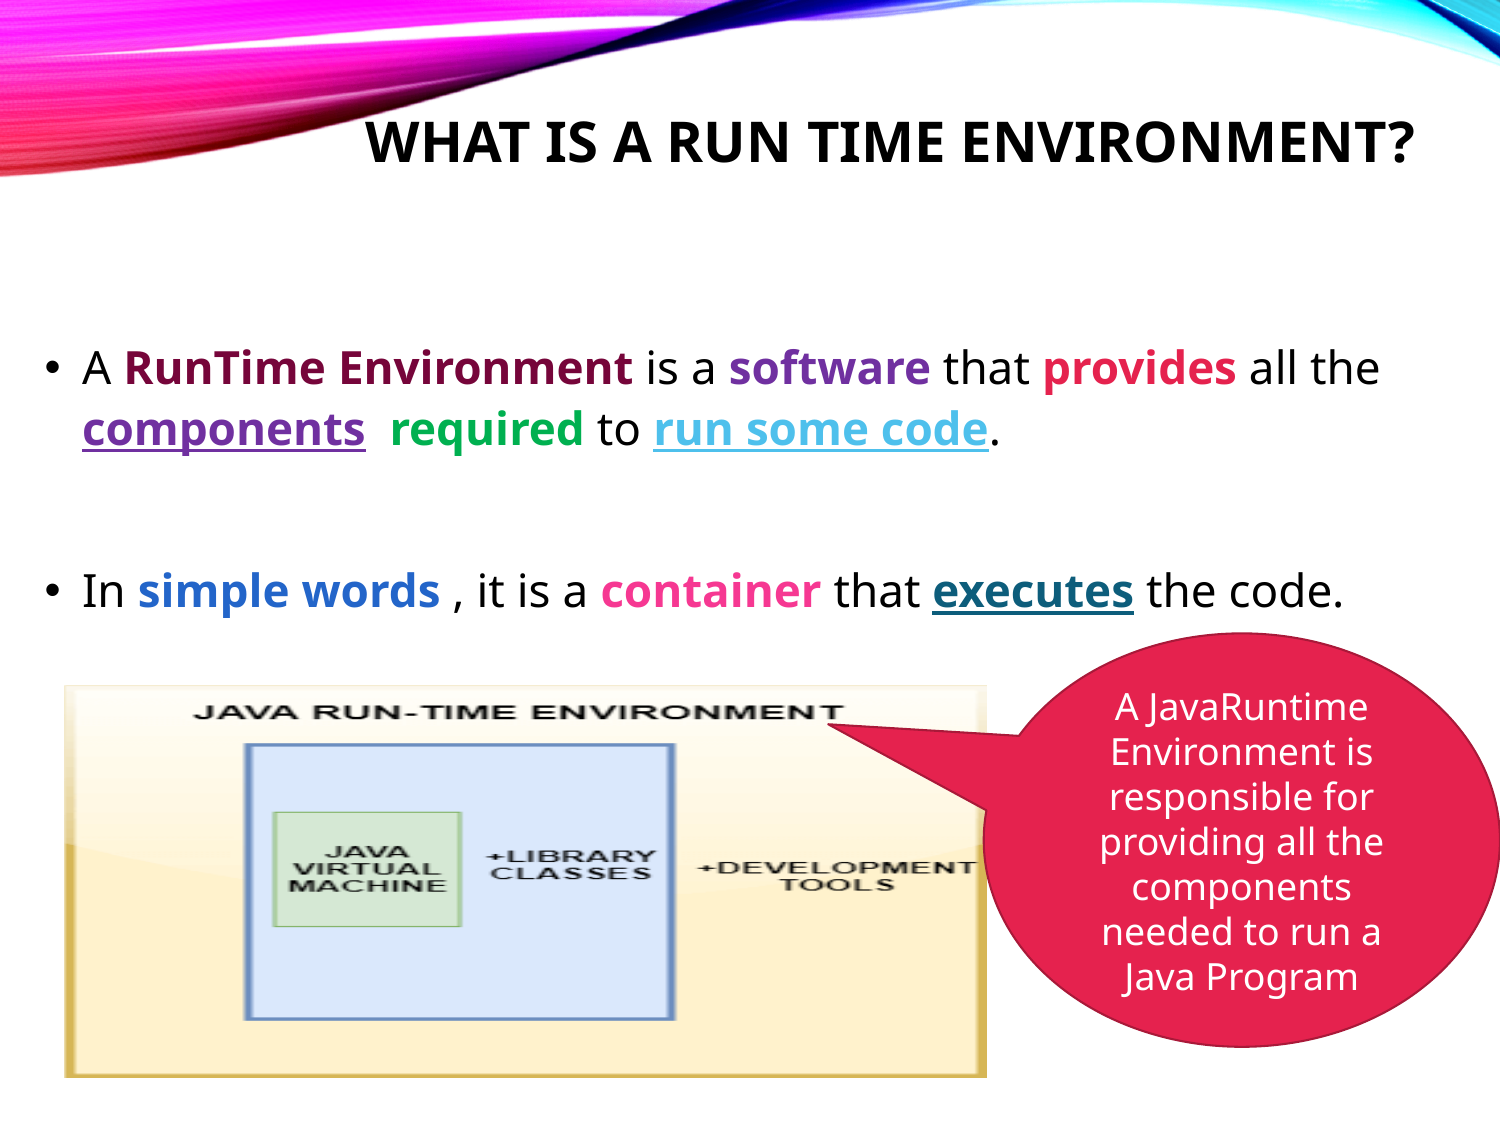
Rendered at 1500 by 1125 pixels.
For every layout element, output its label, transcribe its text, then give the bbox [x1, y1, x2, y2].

list A RunTime Environment is a software that provides all the components required to run some code. In simple words , it is a container that executes the code. [29, 250, 1475, 1111]
picture [0, 0, 1500, 178]
text_box A JavaRuntime Environment is responsible for providing all the components needed to run a Java Program [987, 632, 1500, 1048]
picture [64, 685, 987, 1078]
title What Is A Run Time ENVIRONMENT? [301, 38, 1431, 250]
